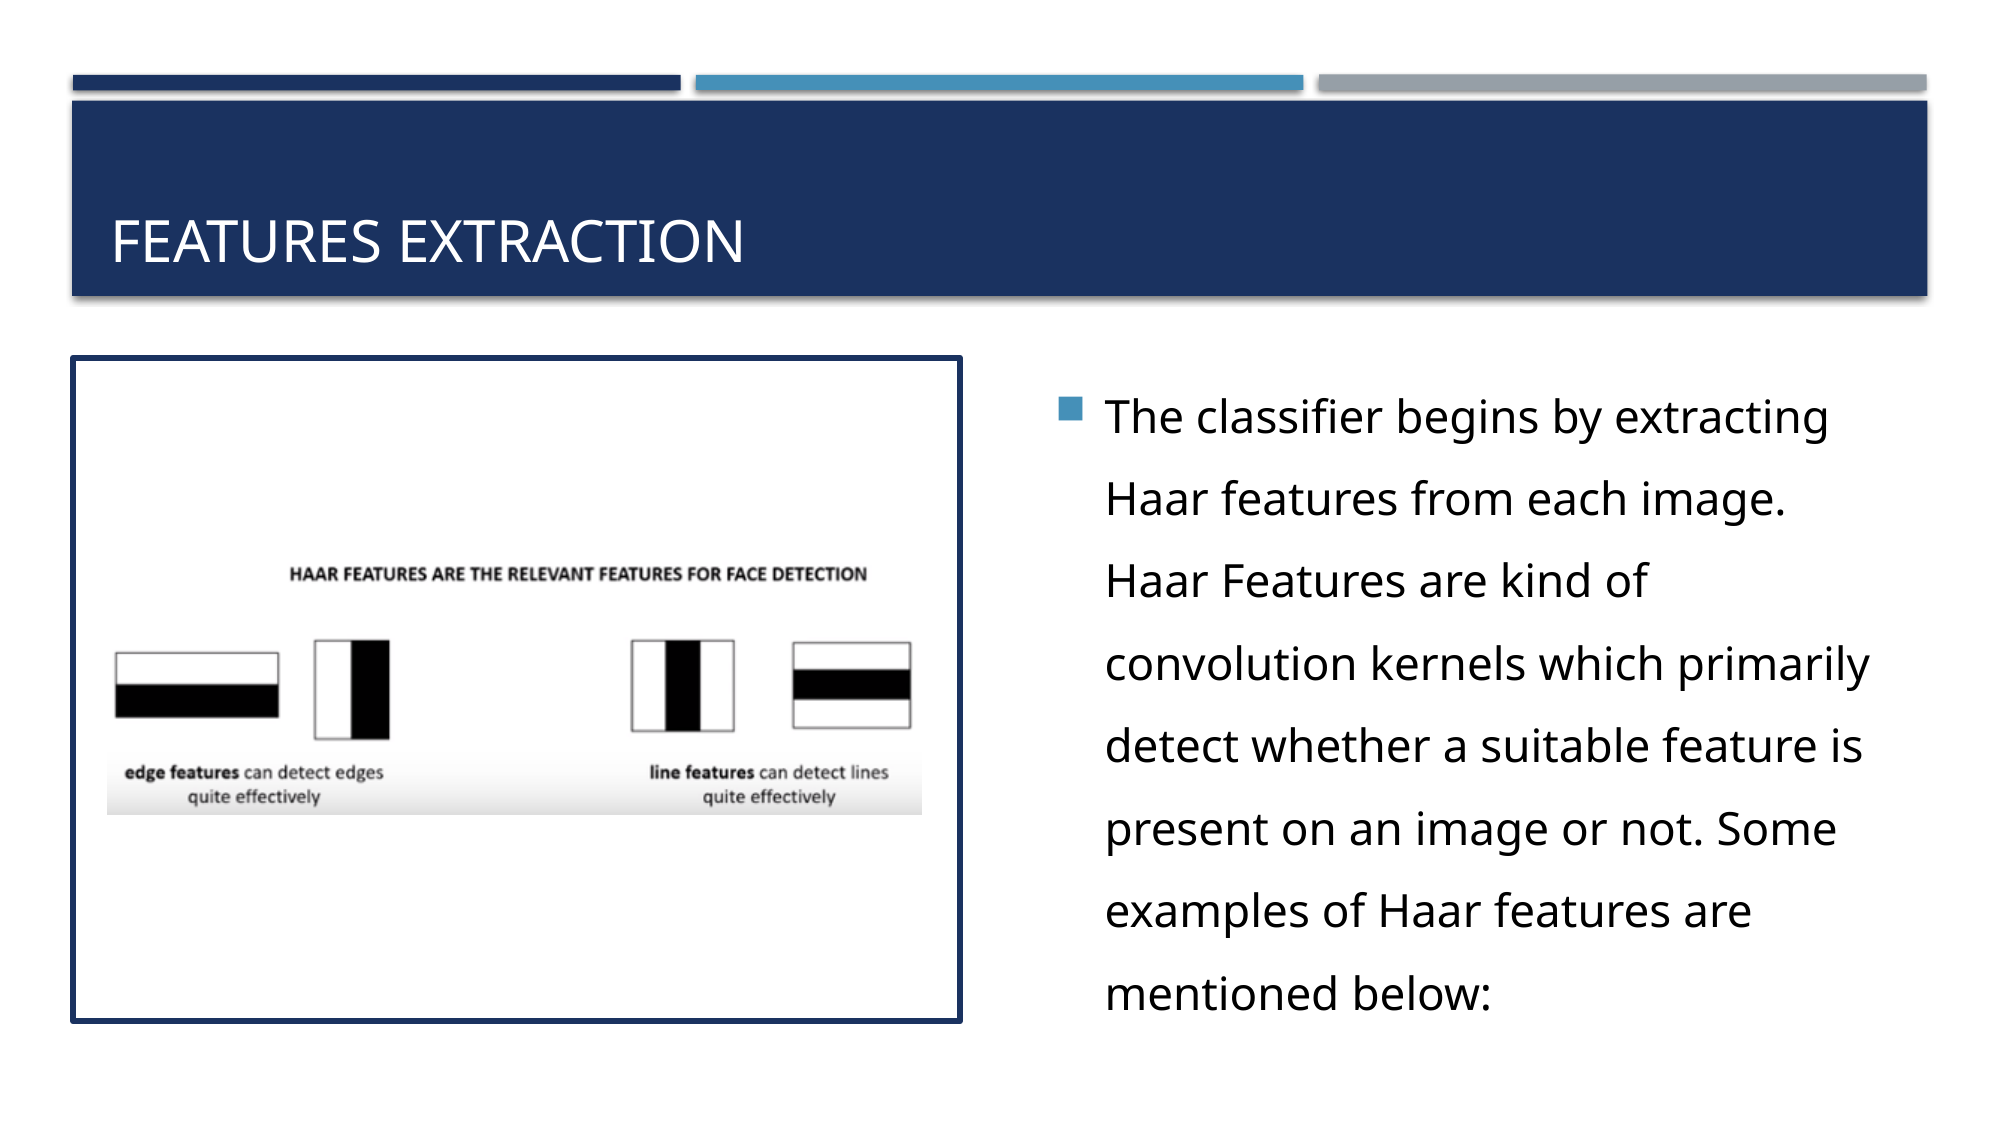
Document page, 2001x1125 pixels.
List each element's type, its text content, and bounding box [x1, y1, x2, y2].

text_box [71, 356, 962, 1023]
title Features extraction [95, 115, 1905, 282]
picture [107, 557, 923, 816]
list The classifier begins by extracting Haar features from each image. Haar Features are kind of convolution kernels which primarily detect whether a suitable feature is present on an image or not. Some examples of Haar features are mentioned below: [1039, 357, 1905, 1022]
